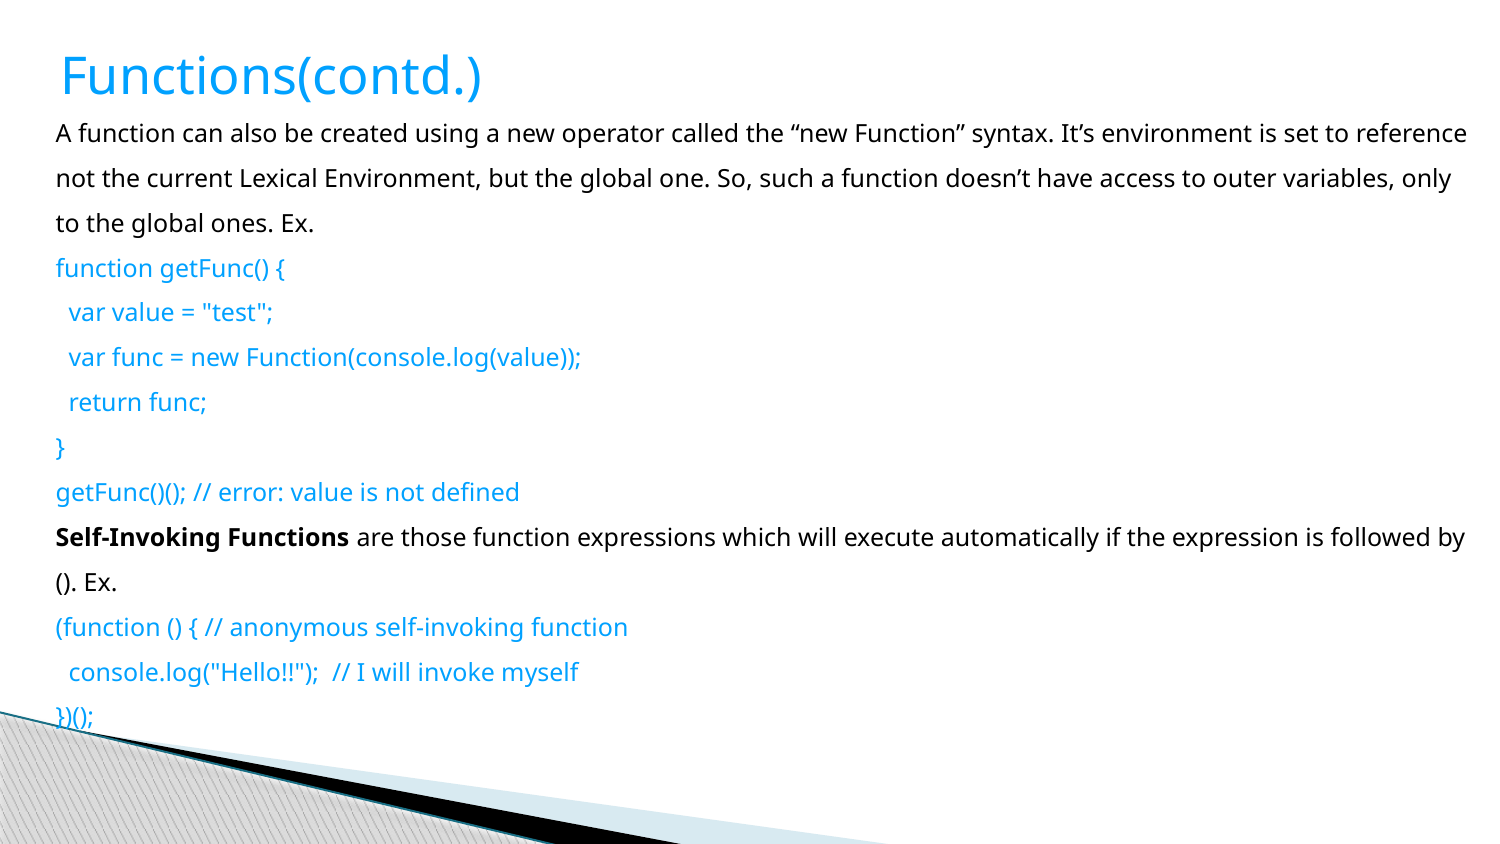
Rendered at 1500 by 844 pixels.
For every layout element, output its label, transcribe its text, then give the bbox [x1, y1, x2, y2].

text_box Functions(contd.) [60, 29, 1448, 103]
text_box A function can also be created using a new operator called the “new Function” syntax. It’s environment is set to reference not the current Lexical Environment, but the global one. So, such a function doesn’t have access to outer variables, only to the global ones. Ex. function getFunc() { var value = "test"; var func = new Function(console.log(value)); return func; } getFunc()(); // error: value is not defined Self-Invoking Functions are those function expressions which will execute automatically if the expression is followed by (). Ex. (function () { // anonymous self-invoking function console.log("Hello!!"); // I will invoke myself })(); [30, 102, 1478, 776]
